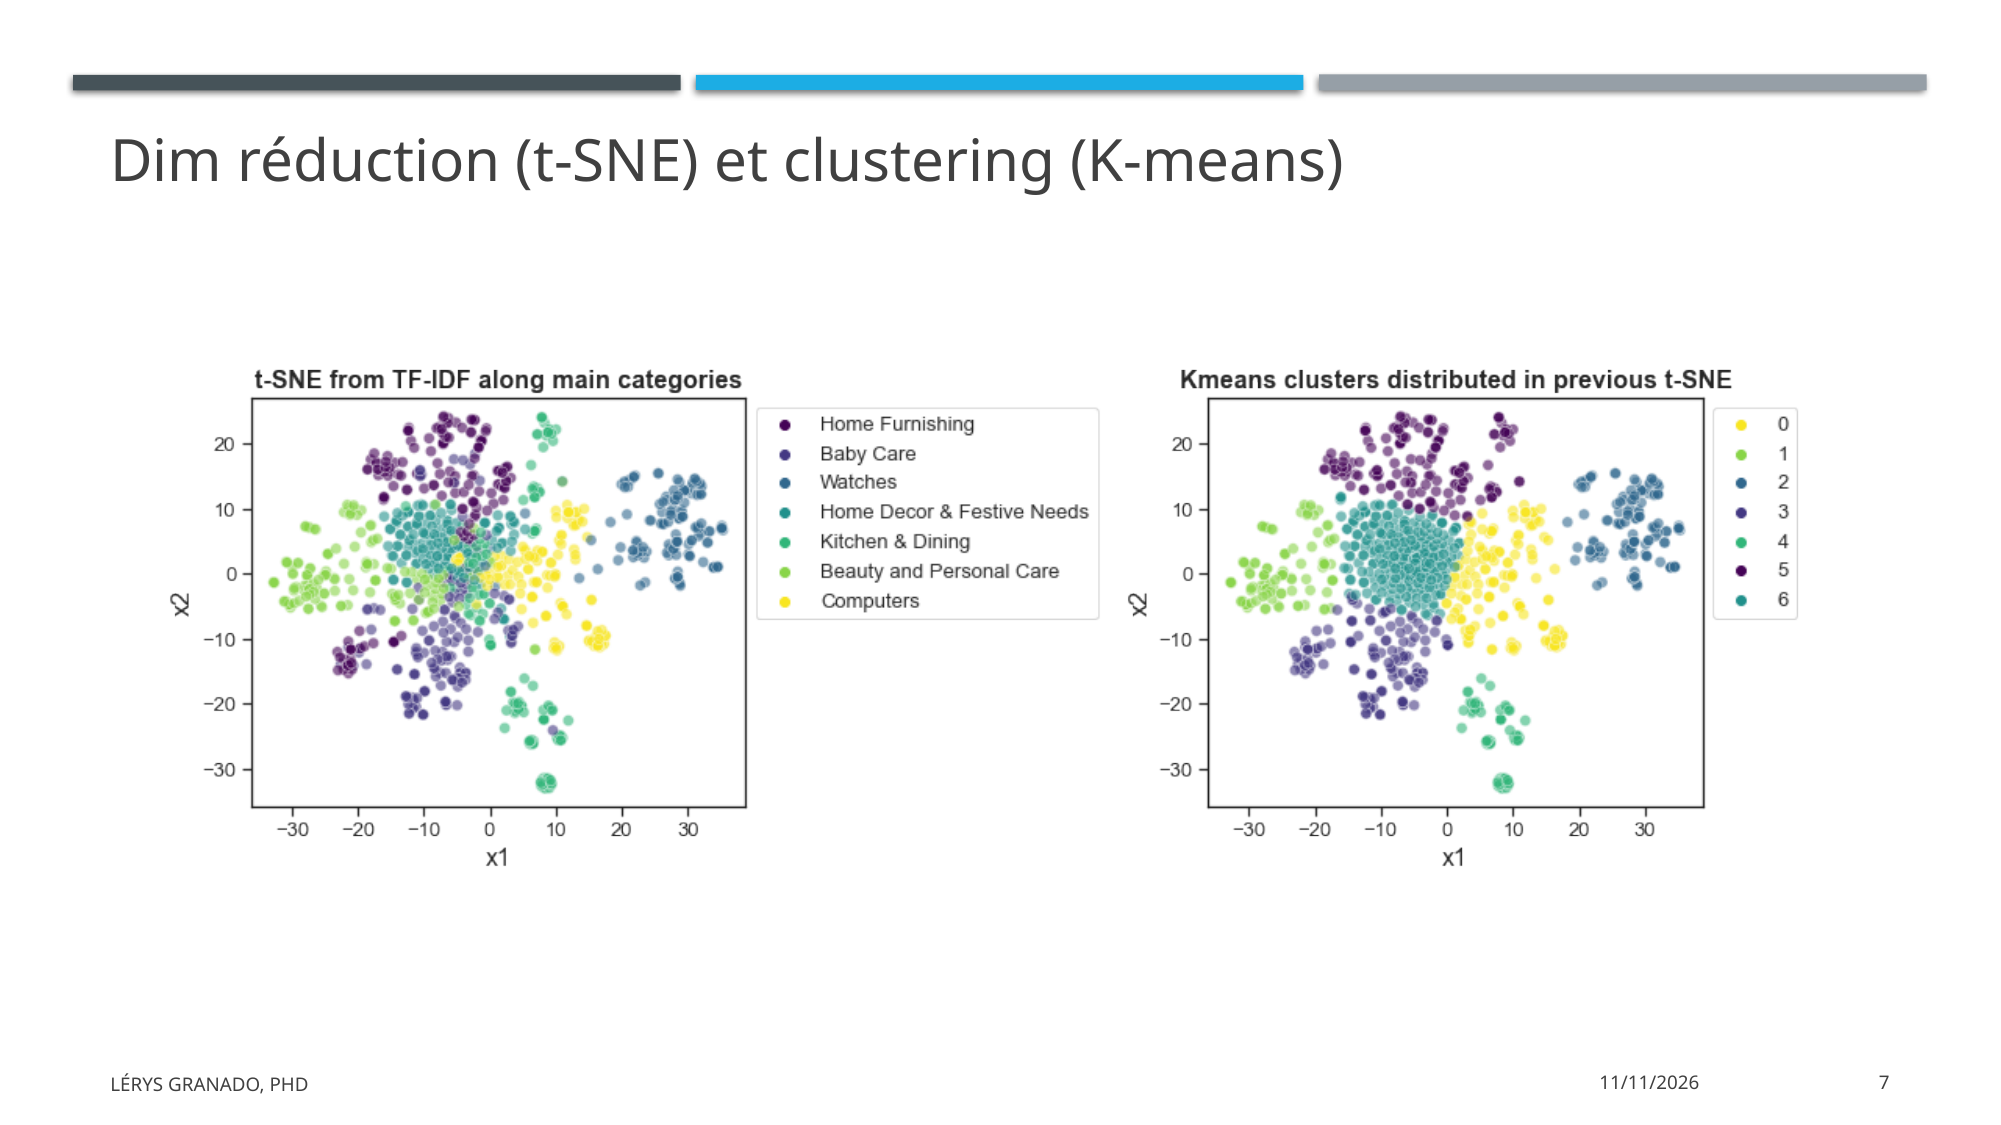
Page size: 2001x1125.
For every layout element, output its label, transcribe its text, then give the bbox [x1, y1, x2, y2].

footer Lérys Granado, PhD [95, 1053, 1230, 1114]
title Dim réduction (t-SNE) et clustering (K-means) [95, 115, 1905, 209]
picture [160, 359, 1809, 883]
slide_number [1247, 1053, 1715, 1114]
slide_number 7 [1732, 1053, 1905, 1114]
